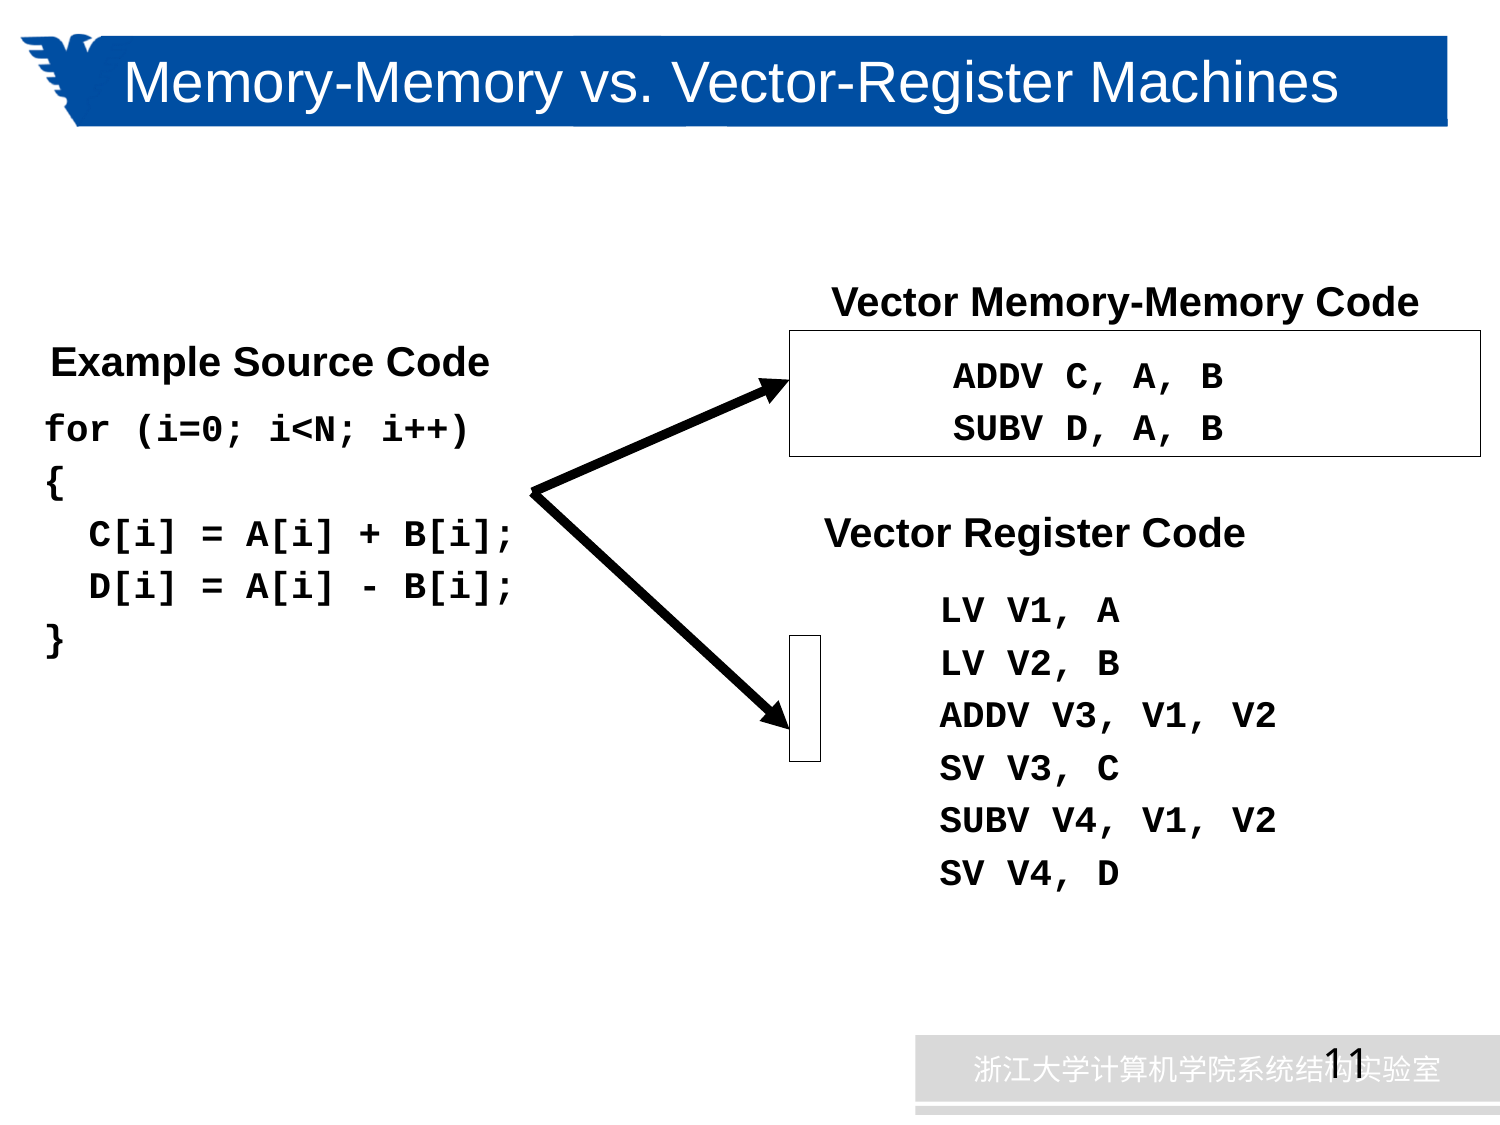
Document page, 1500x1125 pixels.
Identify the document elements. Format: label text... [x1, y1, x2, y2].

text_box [532, 491, 1292, 905]
title Memory-Memory vs. Vector-Register Machines [108, 38, 1406, 121]
picture [5, 19, 148, 127]
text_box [29, 326, 527, 670]
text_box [532, 266, 1481, 493]
